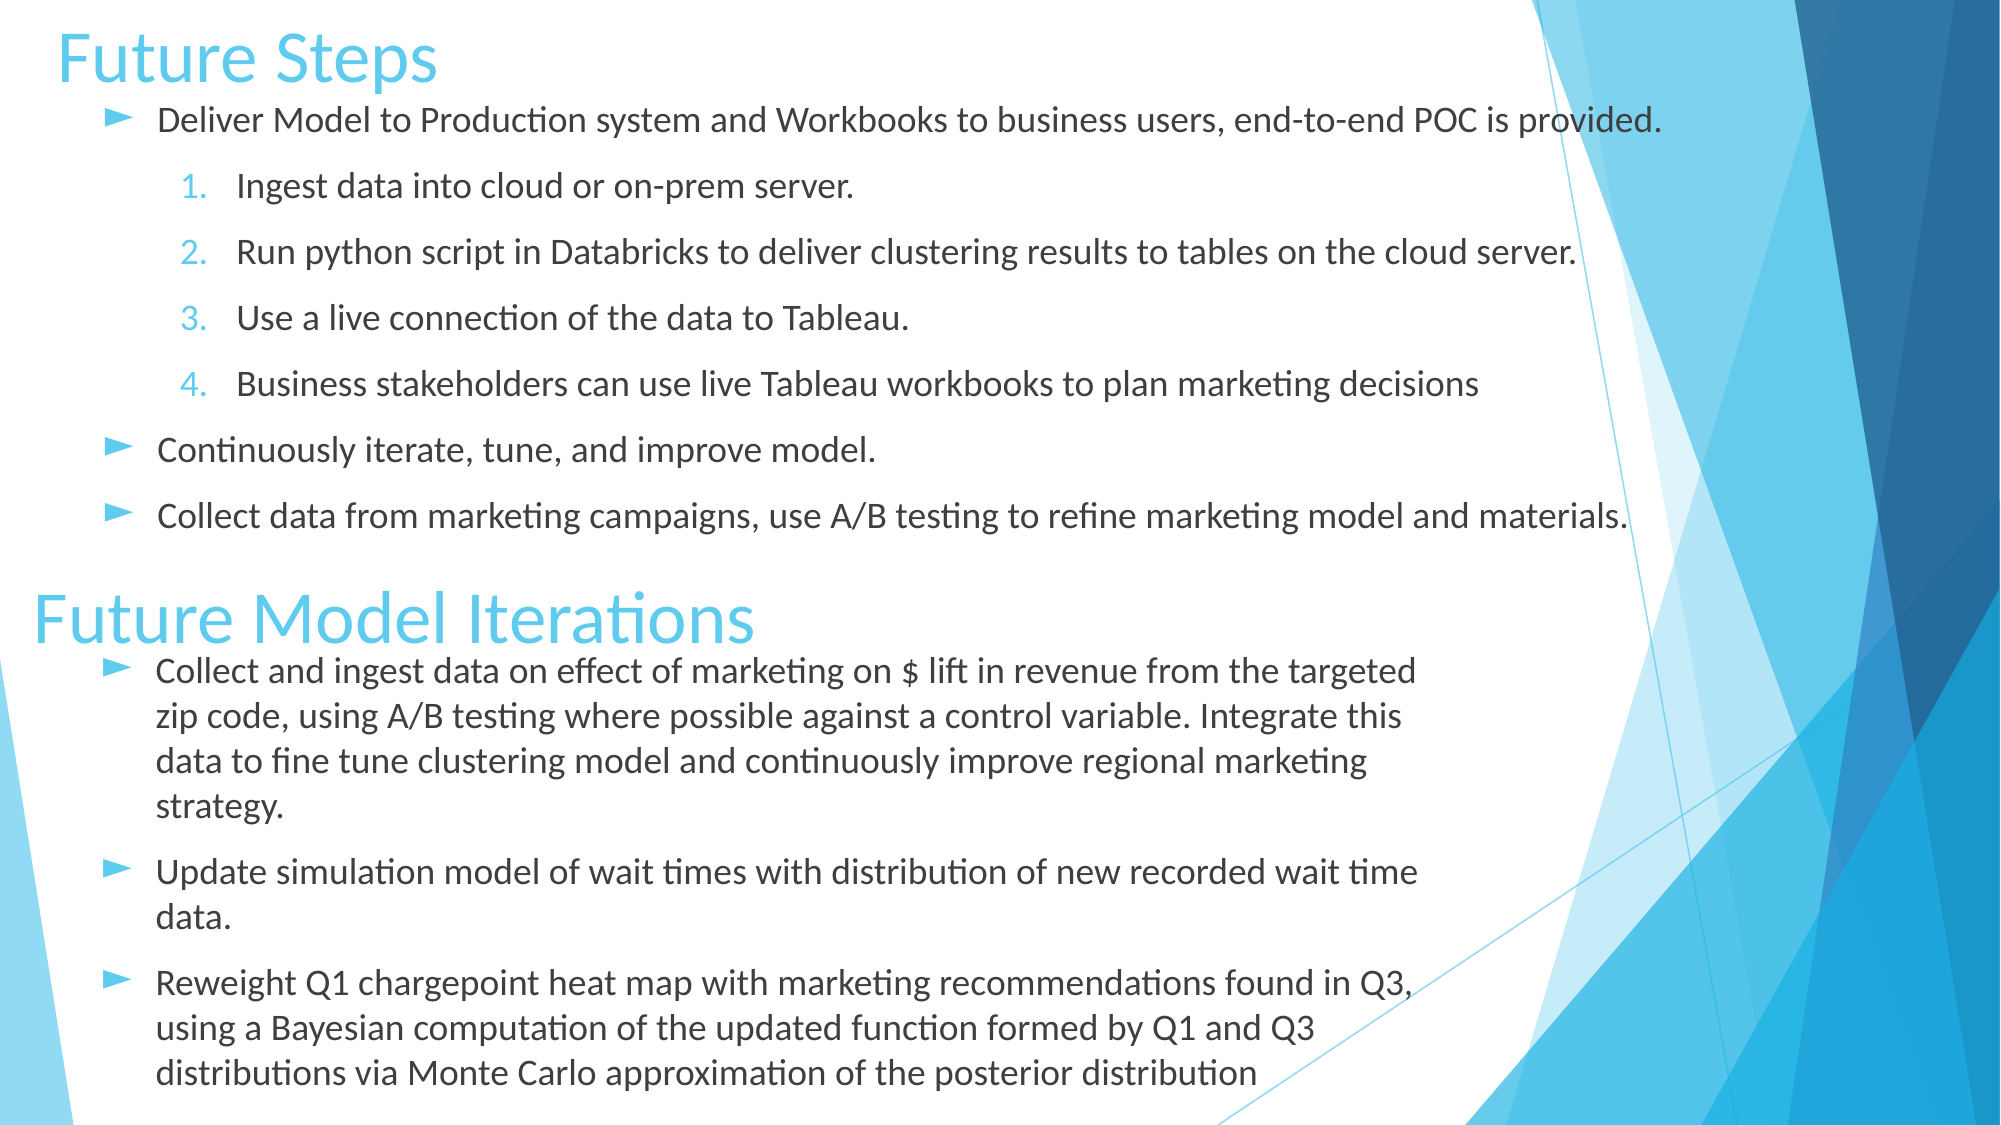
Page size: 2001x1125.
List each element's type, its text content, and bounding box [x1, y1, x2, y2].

title Future Steps [42, 0, 1453, 217]
text_box Collect and ingest data on effect of marketing on $ lift in revenue from the targeted zip code, using A/B testing where possible against a control variable. Integrate this data to fine tune clustering model and continuously improve regional marketing strategy. Update simulation model of wait times with distribution of new recorded wait time data. Reweight Q1 chargepoint heat map with marketing recommendations found in Q3, using a Bayesian computation of the updated function formed by Q1 and Q3 distributions via Monte Carlo approximation of the posterior distribution [65, 638, 1476, 1125]
list Deliver Model to Production system and Workbooks to business users, end-to-end POC is provided. Ingest data into cloud or on-prem server. Run python script in Databricks to deliver clustering results to tables on the cloud server. Use a live connection of the data to Tableau. Business stakeholders can use live Tableau workbooks to plan marketing decisions Continuously iterate, tune, and improve model. Collect data from marketing campaigns, use A/B testing to refine marketing model and materials. [67, 87, 1739, 555]
text_box Future Model Iterations [18, 560, 1430, 778]
